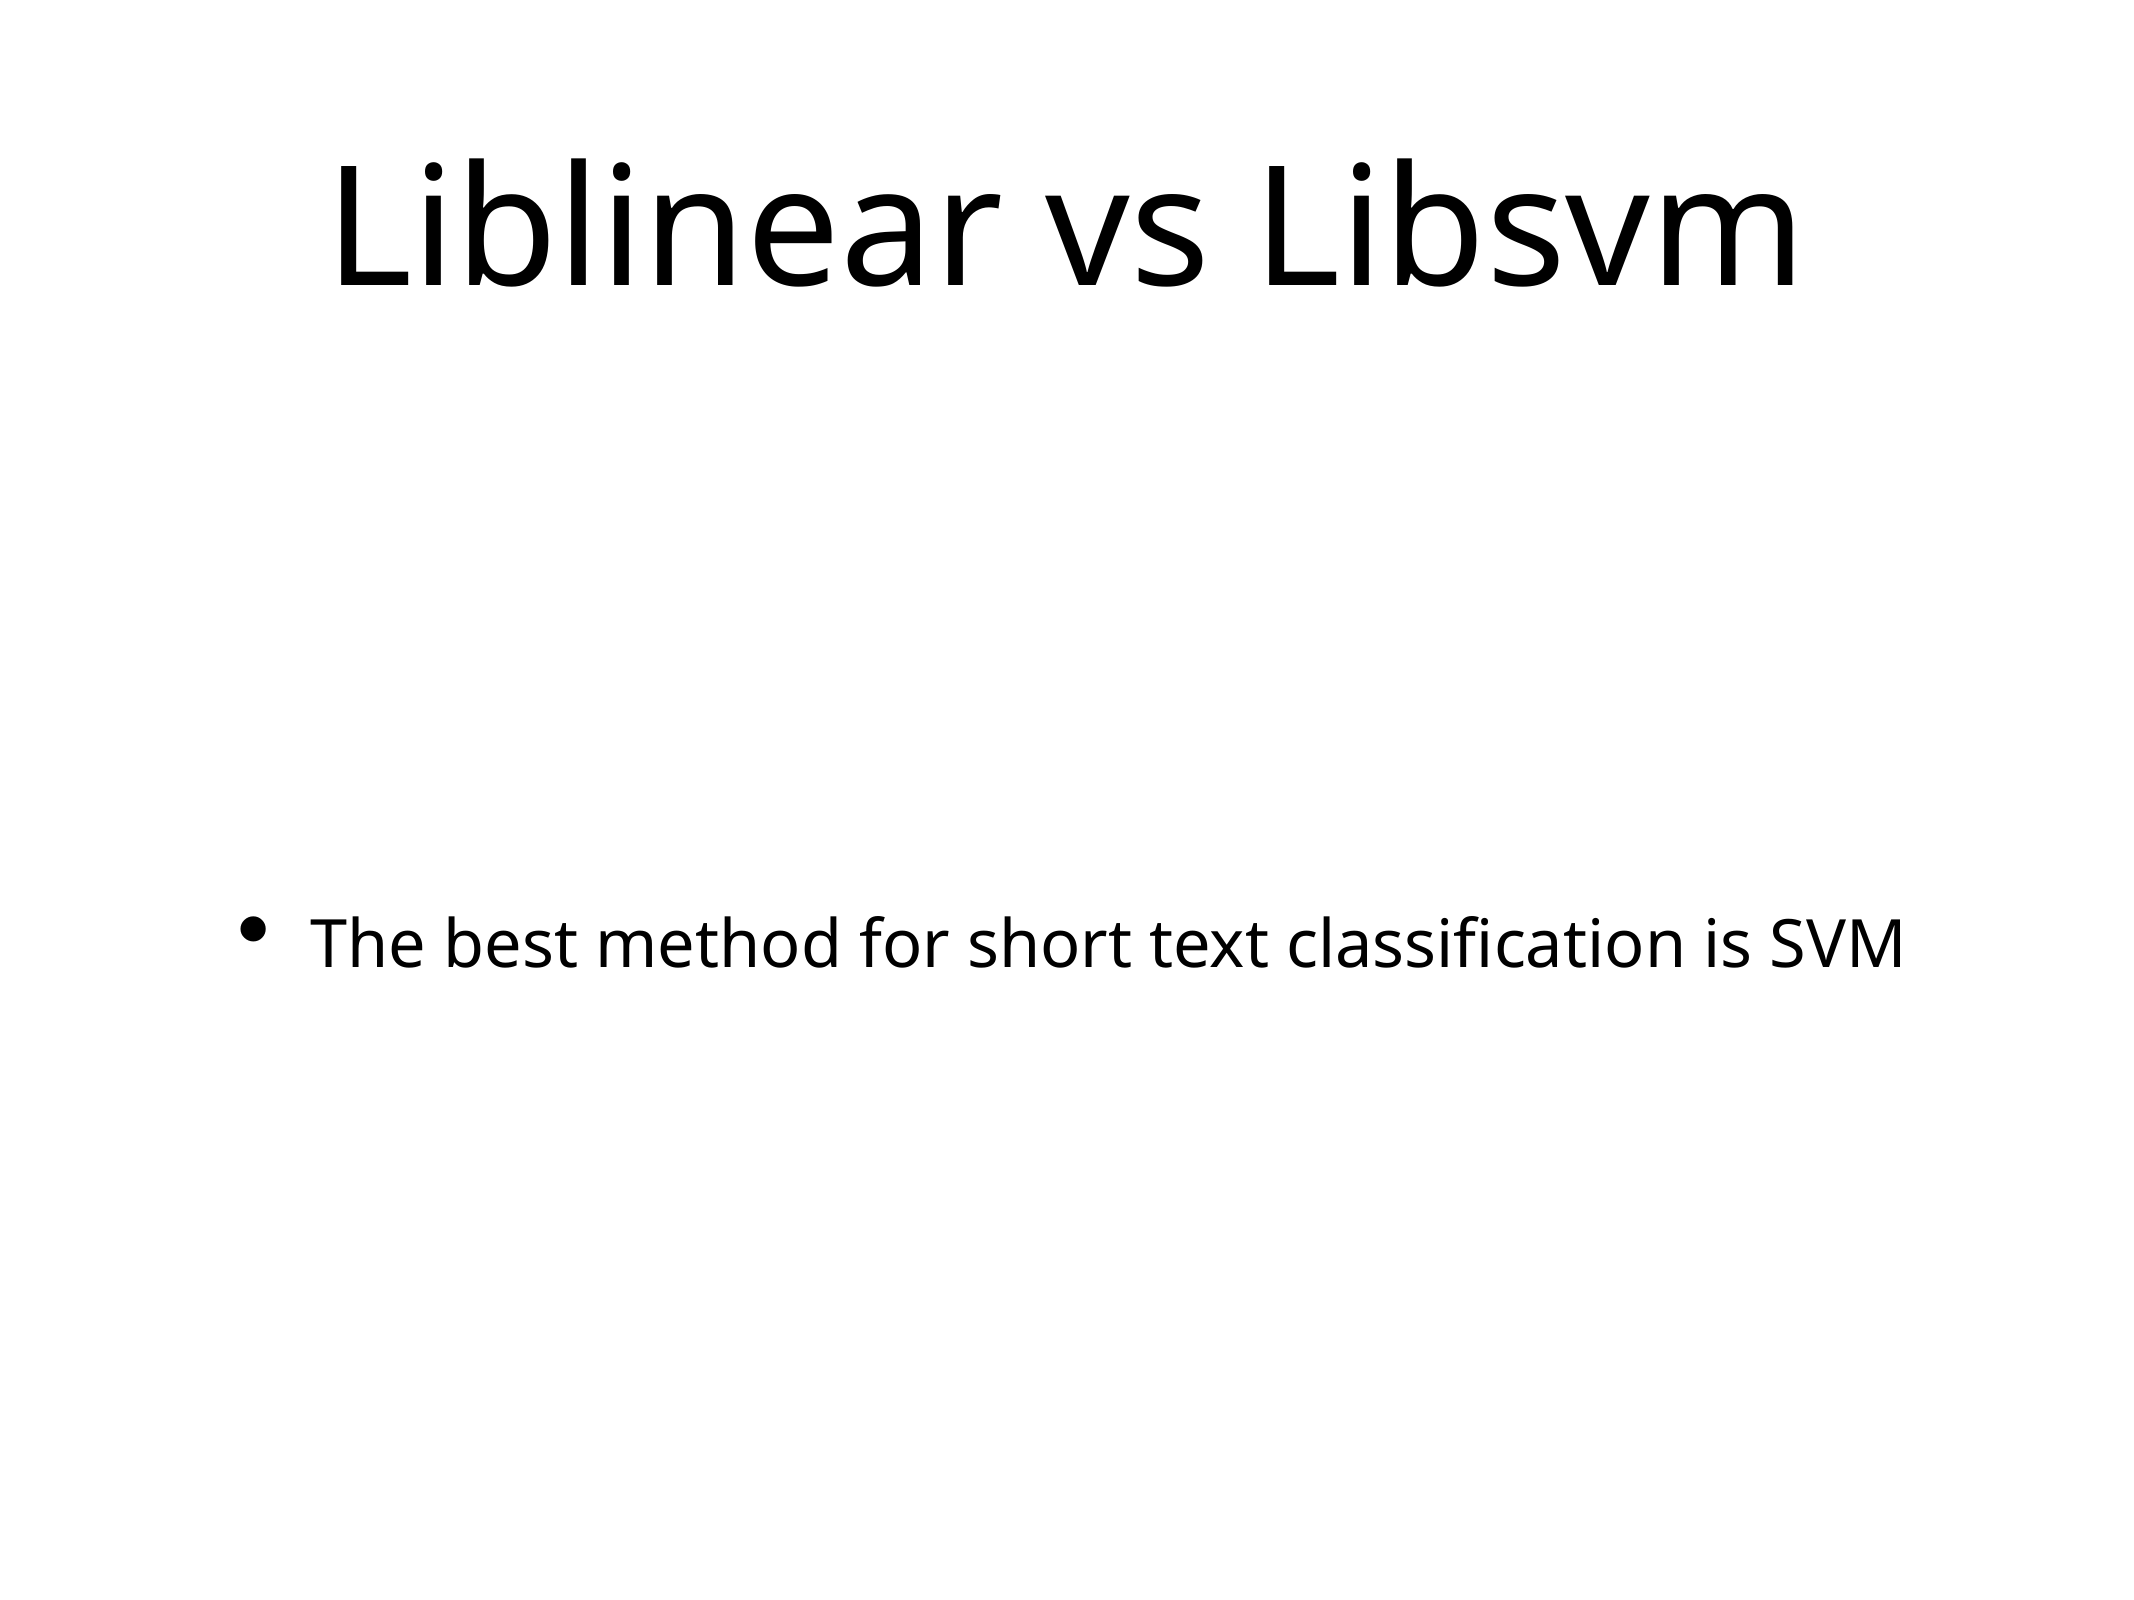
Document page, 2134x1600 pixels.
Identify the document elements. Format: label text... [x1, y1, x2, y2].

list The best method for short text classification is SVM [155, 424, 1978, 1457]
title Liblinear vs Libsvm [155, 41, 1978, 397]
